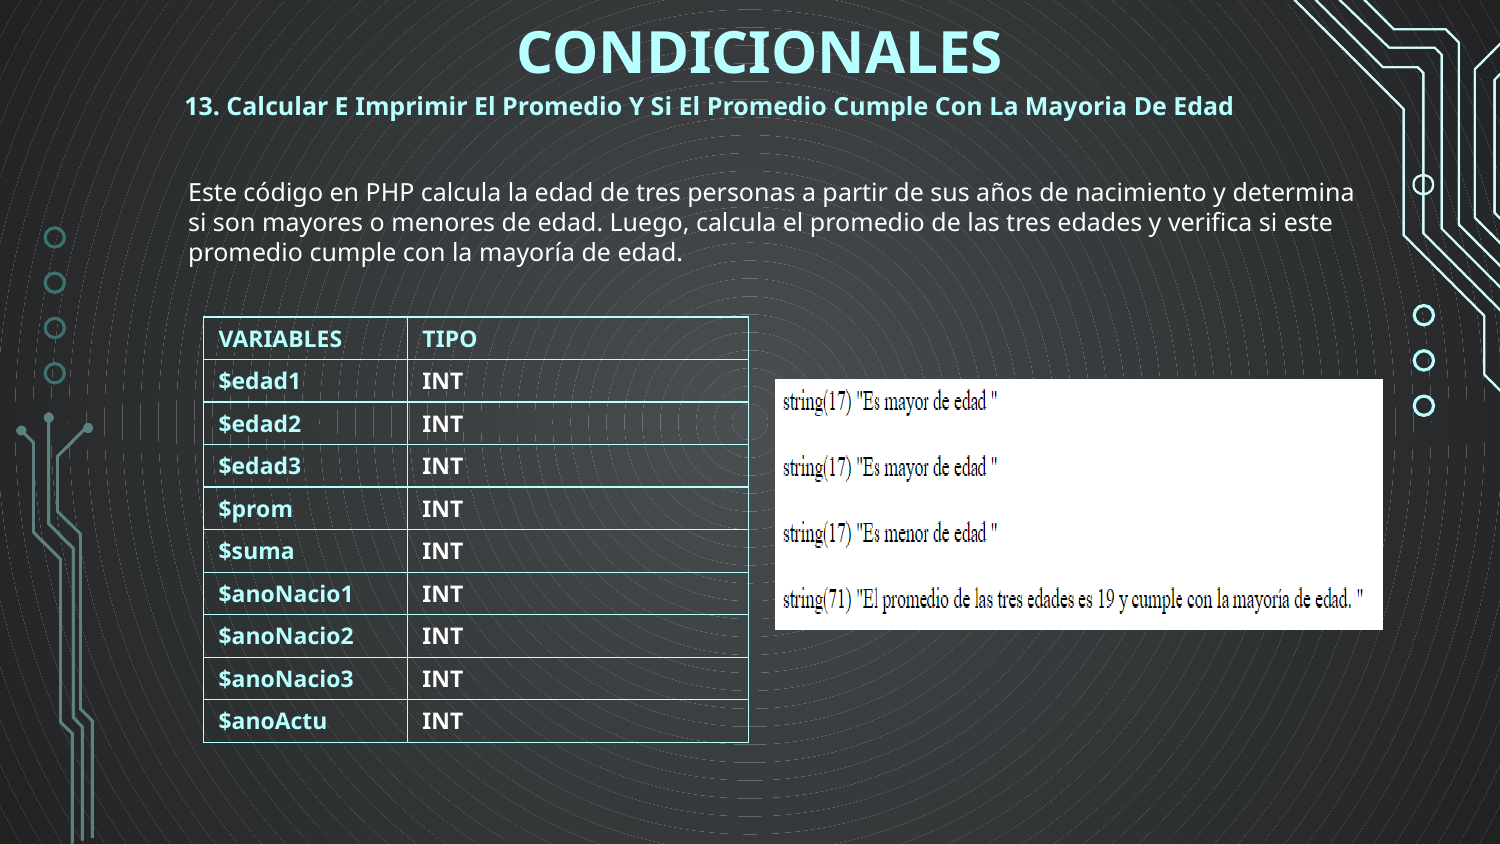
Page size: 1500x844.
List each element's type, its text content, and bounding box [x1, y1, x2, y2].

table_cell $edad1 [204, 360, 407, 401]
list Este código en PHP calcula la edad de tres personas a partir de sus años de nacimiento y determina si son mayores o menores de edad. Luego, calcula el promedio de las tres edades y verifica si este promedio cumple con la mayoría de edad. [173, 161, 1393, 228]
table_cell INT [408, 360, 748, 401]
table_cell INT [408, 530, 748, 572]
table_cell INT [408, 658, 748, 699]
table_cell INT [408, 573, 748, 614]
table_cell INT [408, 403, 748, 444]
table_cell $anoActu [204, 700, 407, 742]
picture [774, 0, 1500, 630]
table_cell $anoNacio1 [204, 573, 407, 614]
table_cell $anoNacio2 [204, 615, 407, 657]
table_cell $edad2 [204, 403, 407, 444]
text_box 13. Calcular E Imprimir El Promedio Y Si El Promedio Cumple Con La Mayoria De Edad [78, 75, 1342, 170]
table_cell $prom [204, 488, 407, 529]
table_cell INT [408, 488, 748, 529]
table_cell INT [408, 445, 748, 486]
table_header TIPO [408, 318, 748, 359]
table_cell $edad3 [204, 445, 407, 486]
table_cell $suma [204, 530, 407, 572]
table_cell INT [408, 615, 748, 657]
table_header VARIABLES [204, 318, 407, 359]
table_cell INT [408, 700, 748, 742]
table_cell $anoNacio3 [204, 658, 407, 699]
title CONDICIONALES [127, 0, 1392, 94]
picture [16, 412, 94, 844]
